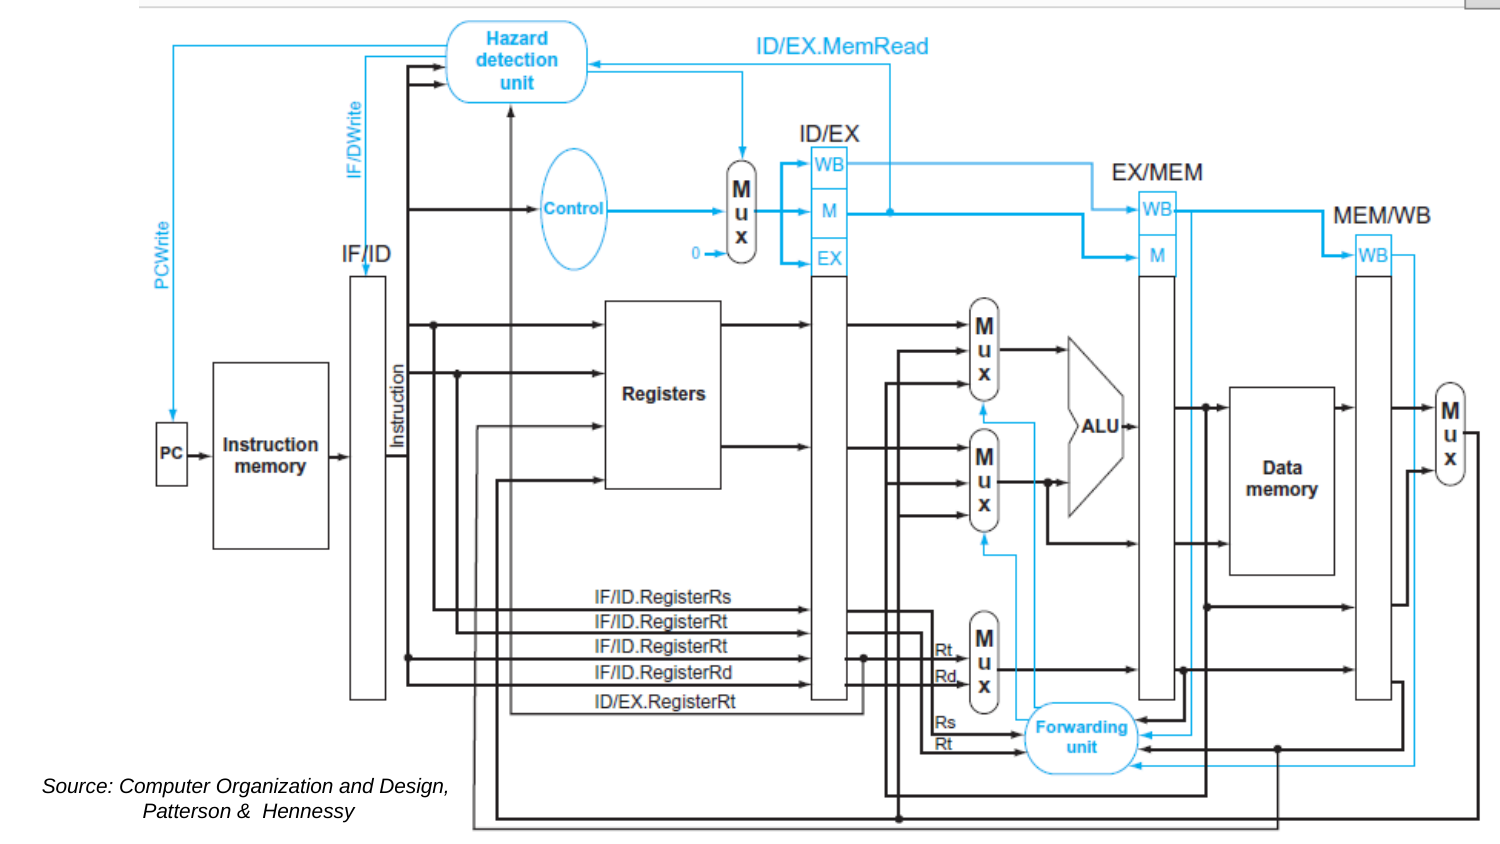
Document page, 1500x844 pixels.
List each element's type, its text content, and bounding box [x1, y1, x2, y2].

picture [139, 0, 1500, 844]
text_box Source: Computer Organization and Design, Patterson & Hennessy [0, 757, 134, 838]
